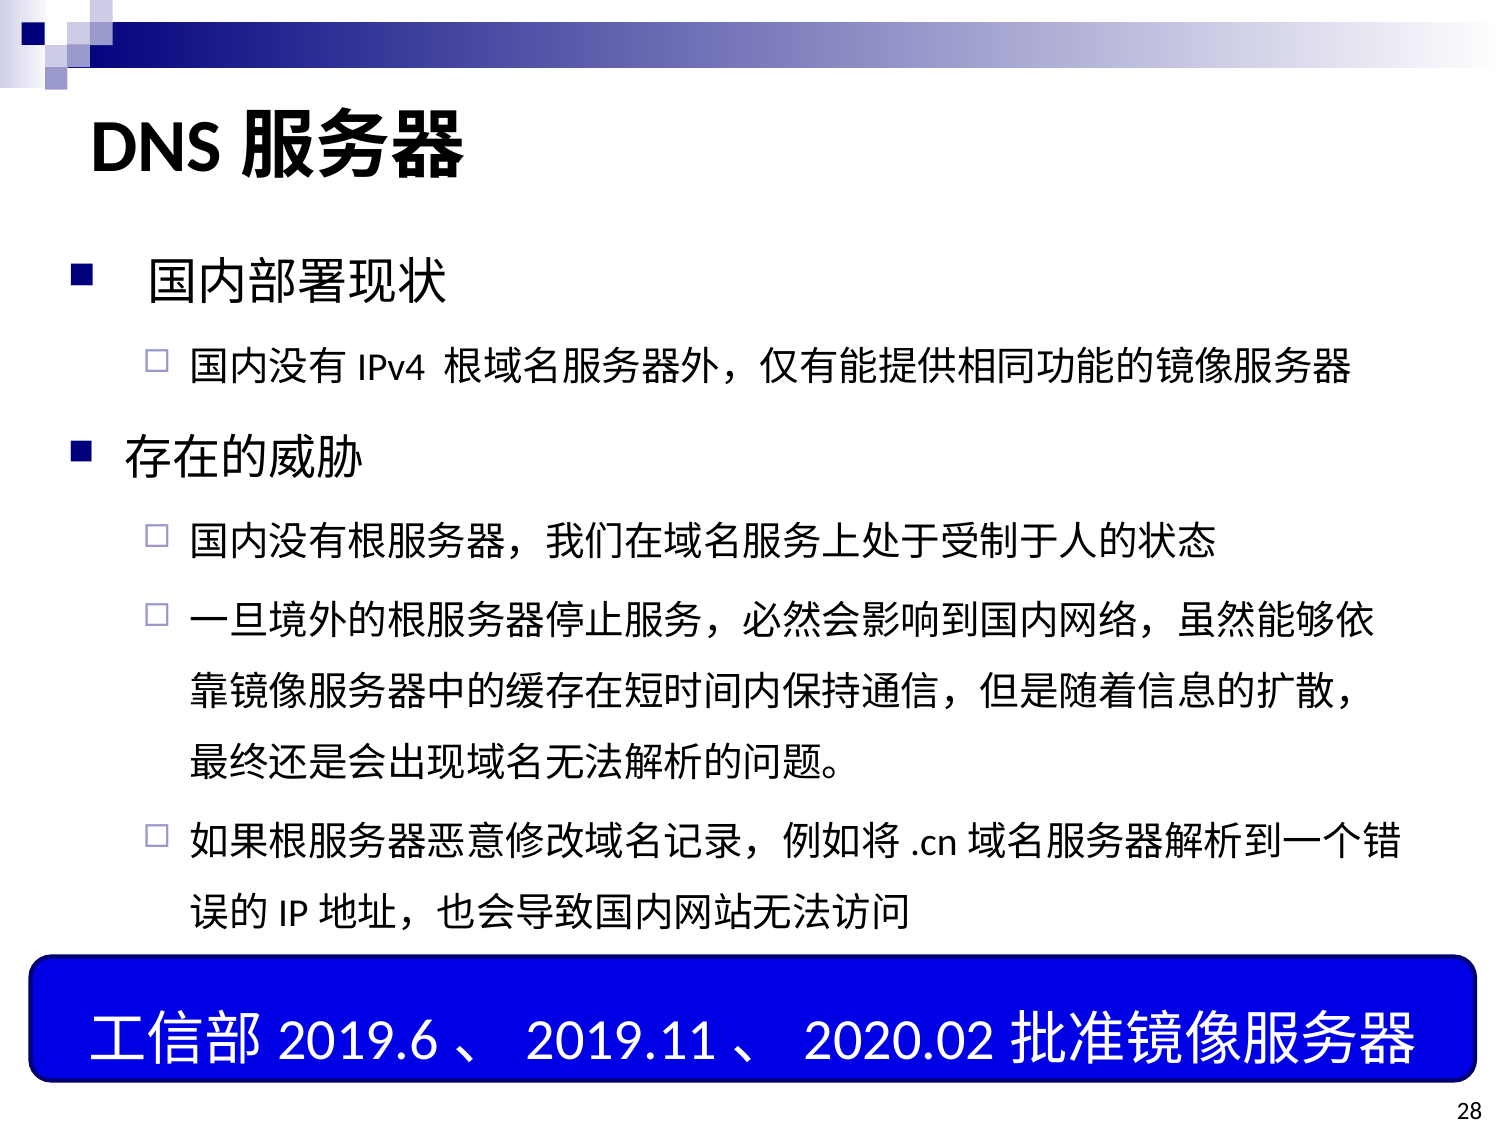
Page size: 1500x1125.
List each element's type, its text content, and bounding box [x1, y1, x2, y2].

title DNS服务器 [75, 75, 1425, 209]
text_box 工信部2019.6、2019.11、2020.02批准镜像服务器 [28, 954, 1478, 1083]
list 国内部署现状 国内没有IPv4 根域名服务器外，仅有能提供相同功能的镜像服务器 存在的威胁 国内没有根服务器，我们在域名服务上处于受制于人的状态 一旦境外的根服务器停止服务，必然会影响到国内网络，虽然能够依靠镜像服务器中的缓存在短时间内保持通信，但是随着信息的扩散，最终还是会出现域名无法解析的问题。 如果根服务器恶意修改域名记录，例如将.cn域名服务器解析到一个错误的IP地址，也会导致国内网站无法访问 [52, 212, 1423, 954]
slide_number 28 [1448, 1100, 1483, 1125]
